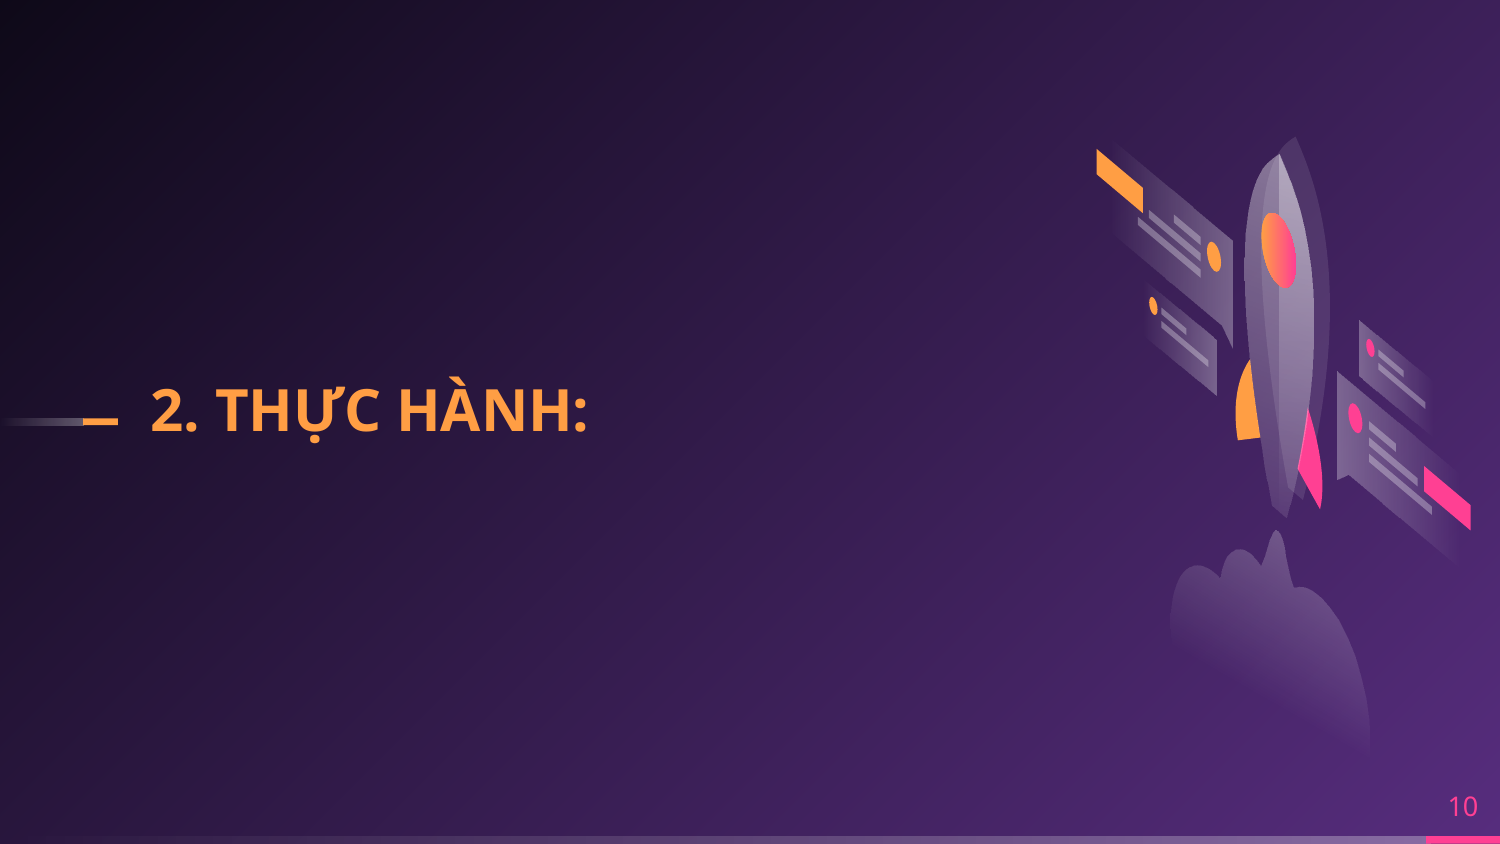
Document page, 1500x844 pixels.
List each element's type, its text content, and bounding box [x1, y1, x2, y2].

slide_number 10 [1426, 779, 1500, 837]
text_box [1096, 136, 1471, 810]
title 2. THỰC HÀNH: [149, 288, 1091, 538]
